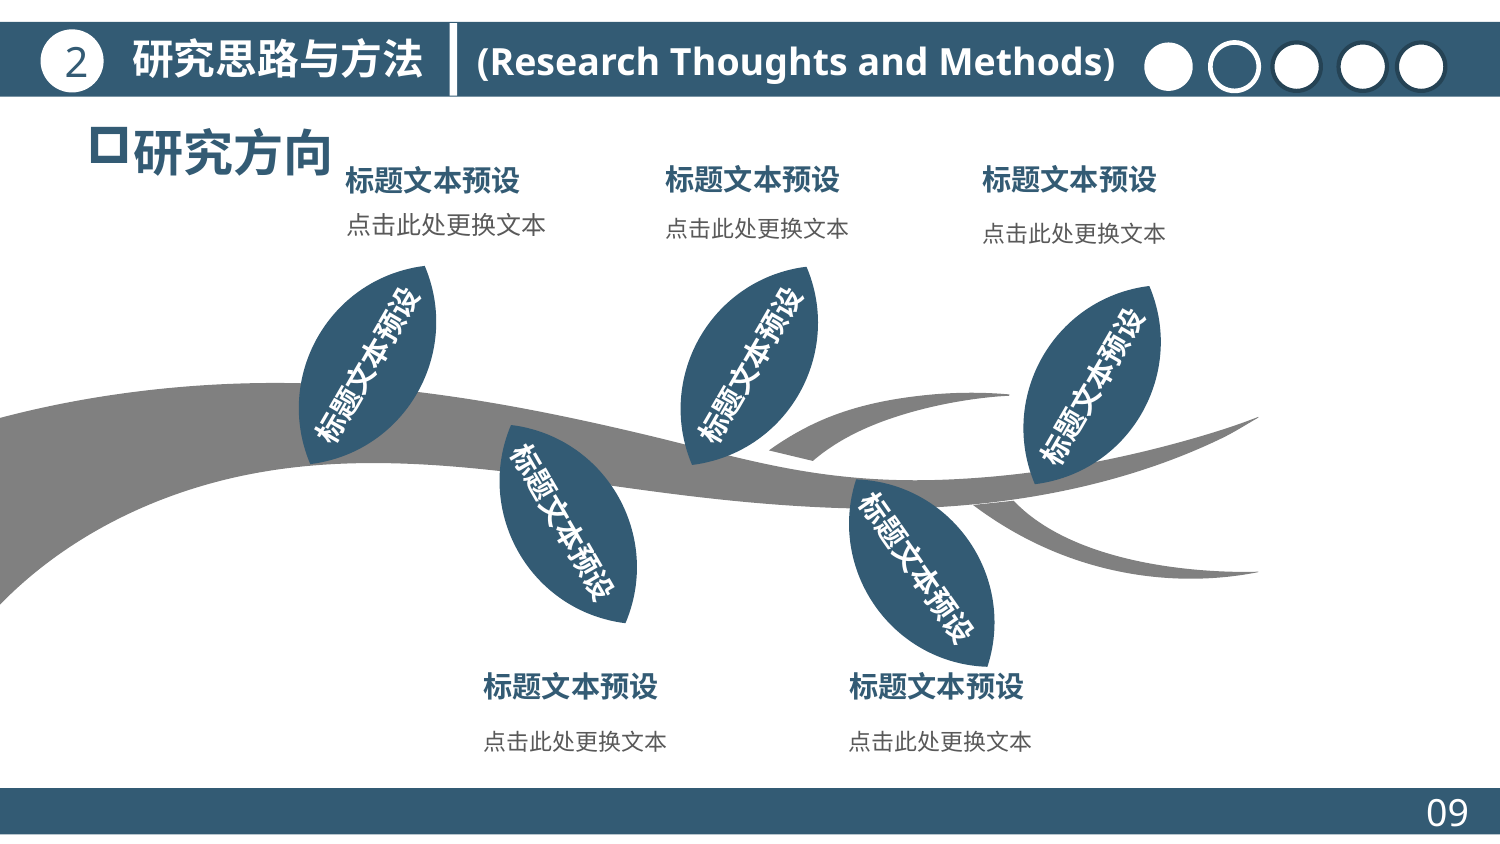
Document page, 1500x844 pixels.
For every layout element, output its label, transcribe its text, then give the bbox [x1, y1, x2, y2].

text_box 研究方向 [72, 114, 424, 157]
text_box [0, 21, 1500, 98]
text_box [0, 781, 1500, 843]
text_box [0, 164, 1259, 777]
